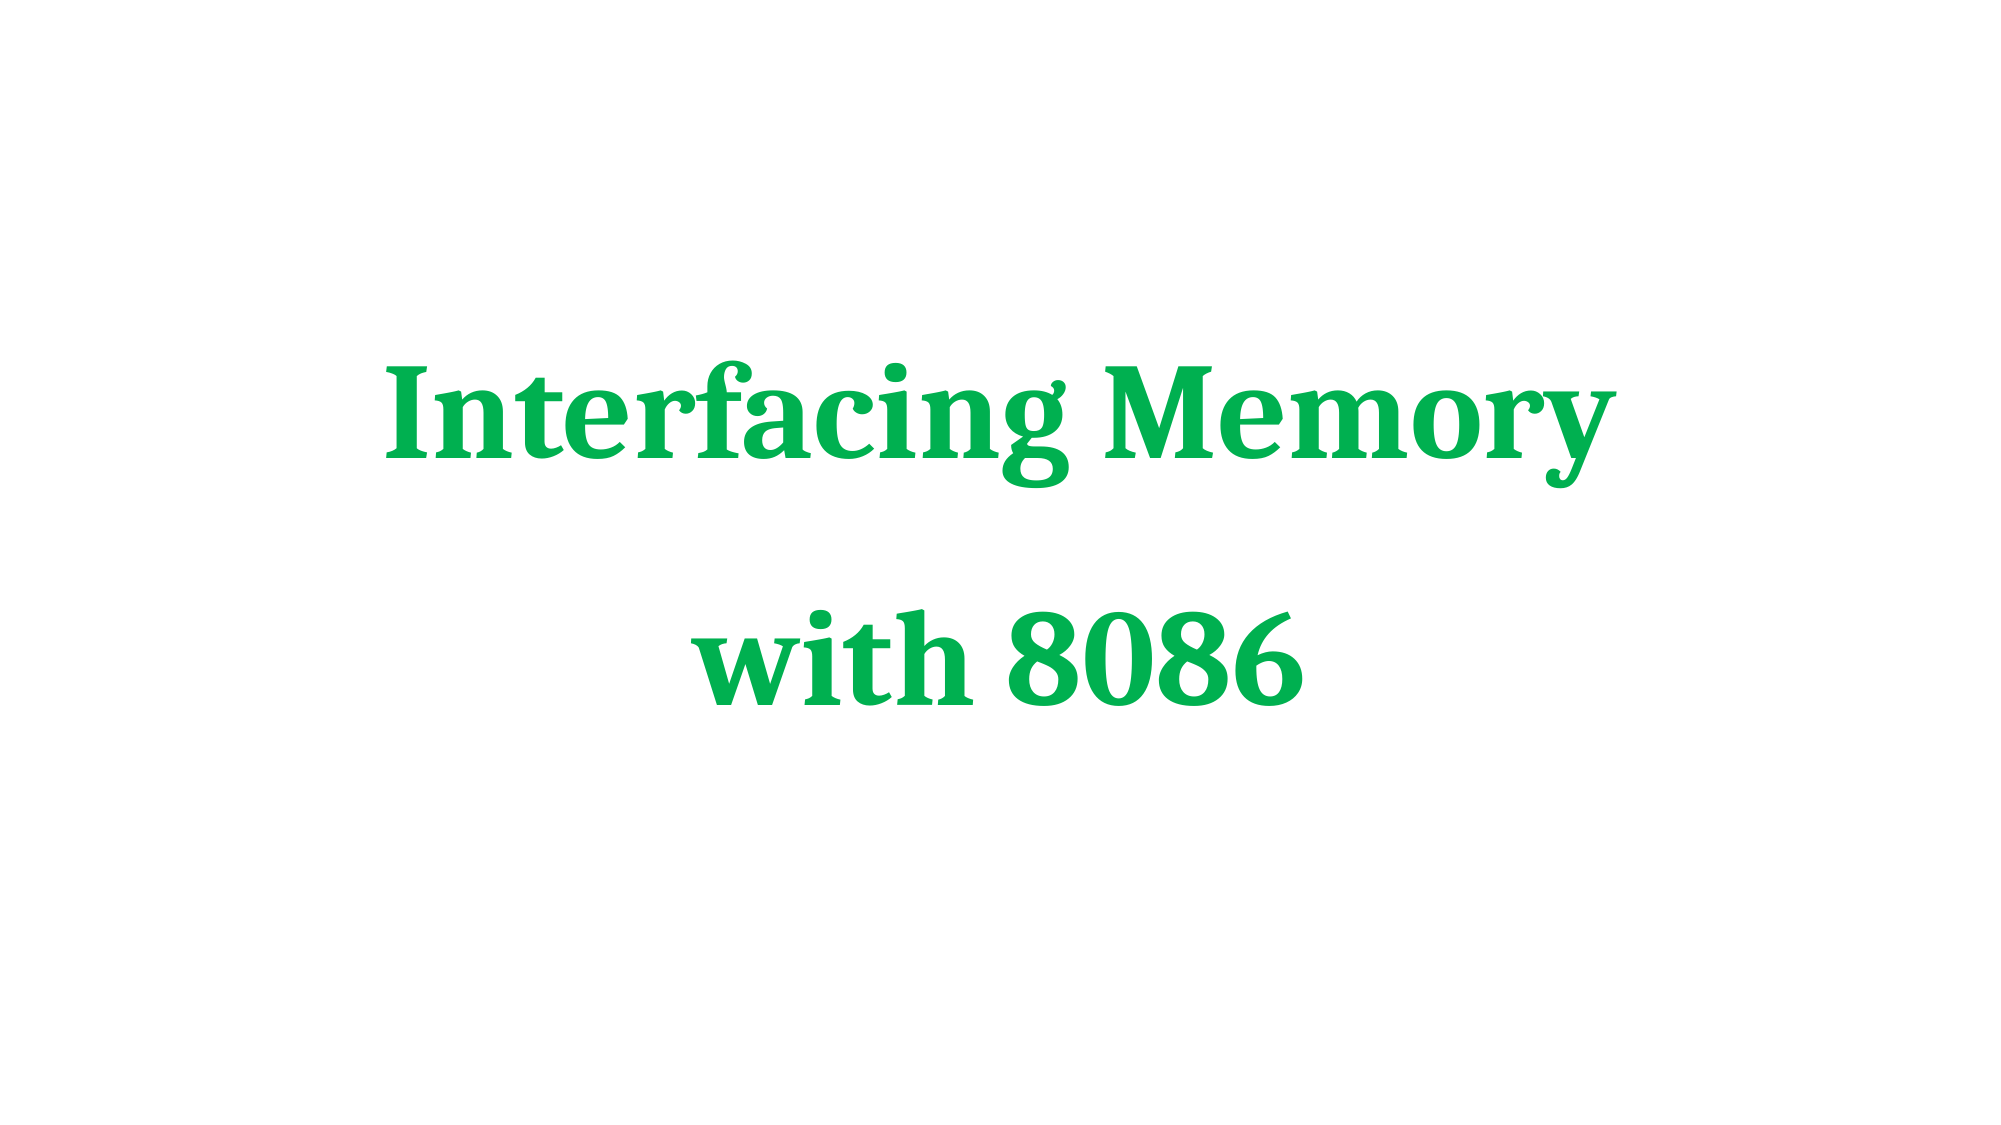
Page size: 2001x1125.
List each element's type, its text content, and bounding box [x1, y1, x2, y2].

title Interfacing Memory with 8086 [249, 332, 1750, 741]
